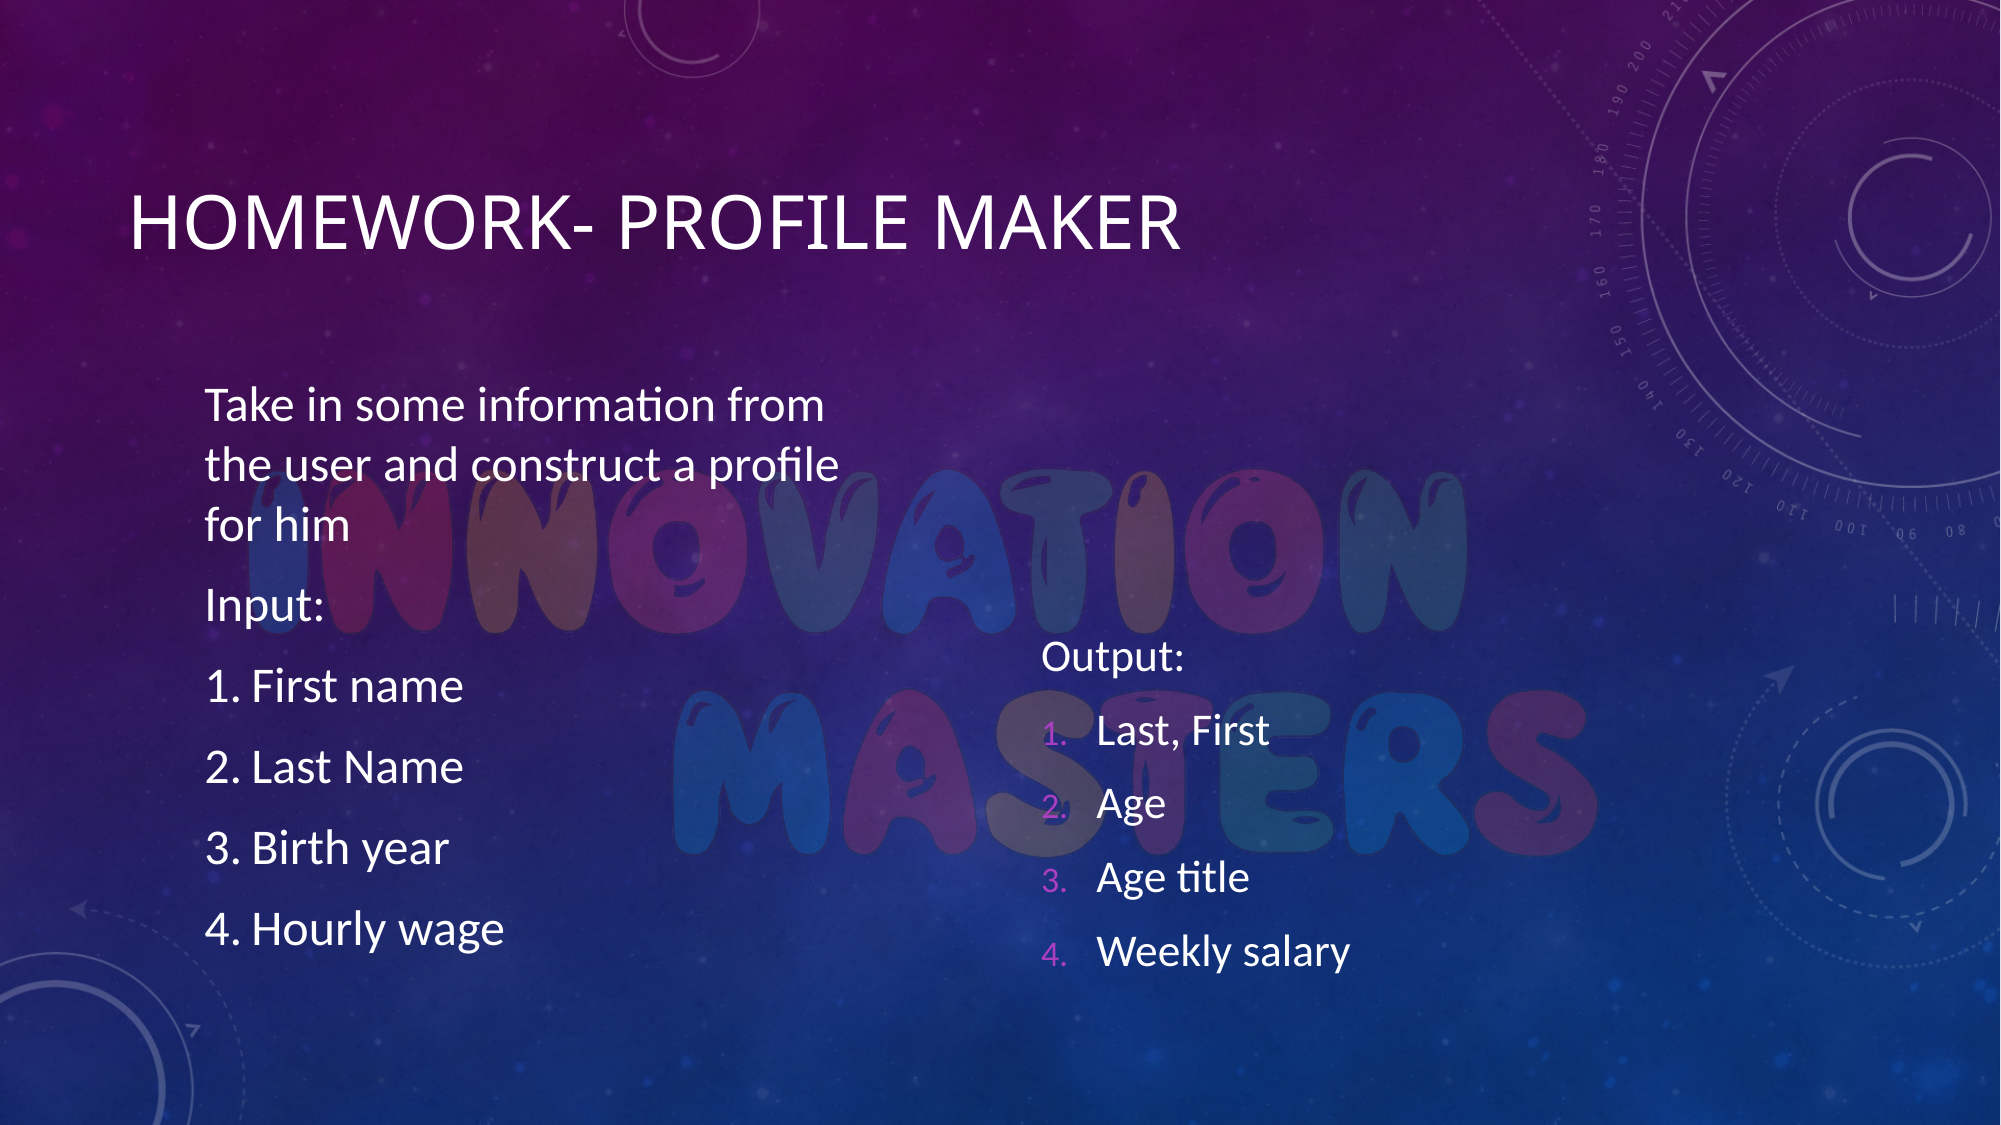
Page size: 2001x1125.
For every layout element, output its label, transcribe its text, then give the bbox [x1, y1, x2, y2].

text_box Output: Last, First Age Age title Weekly salary [1026, 425, 1704, 987]
list Take in some information from the user and construct a profile for him Input: First name Last Name Birth year Hourly wage [189, 338, 867, 988]
title Homework- Profile Maker [112, 99, 1775, 339]
picture [0, 0, 2001, 1125]
